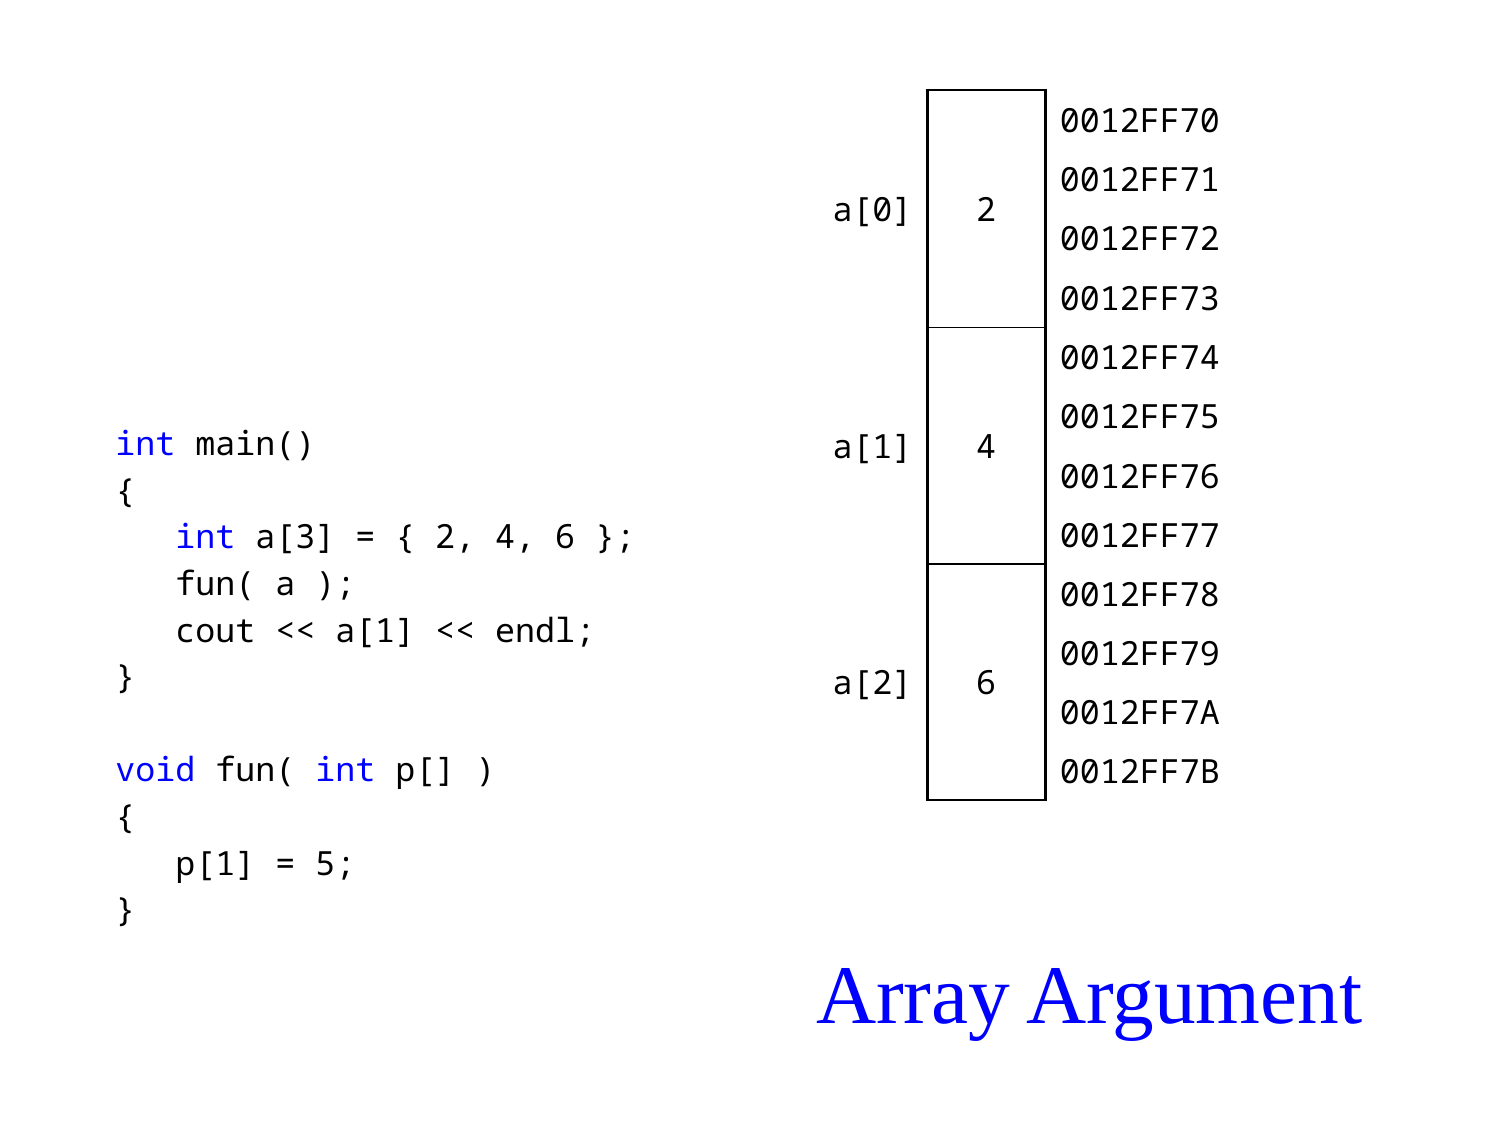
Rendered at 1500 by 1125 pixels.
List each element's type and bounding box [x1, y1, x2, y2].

table_cell [750, 328, 926, 800]
table_header [929, 91, 1044, 327]
table_cell [929, 565, 1044, 799]
table_header [1047, 90, 1281, 149]
table_header [750, 90, 926, 328]
list [100, 414, 721, 1036]
table_cell [1047, 149, 1281, 800]
table_cell [929, 328, 1044, 563]
title [749, 887, 1430, 1095]
